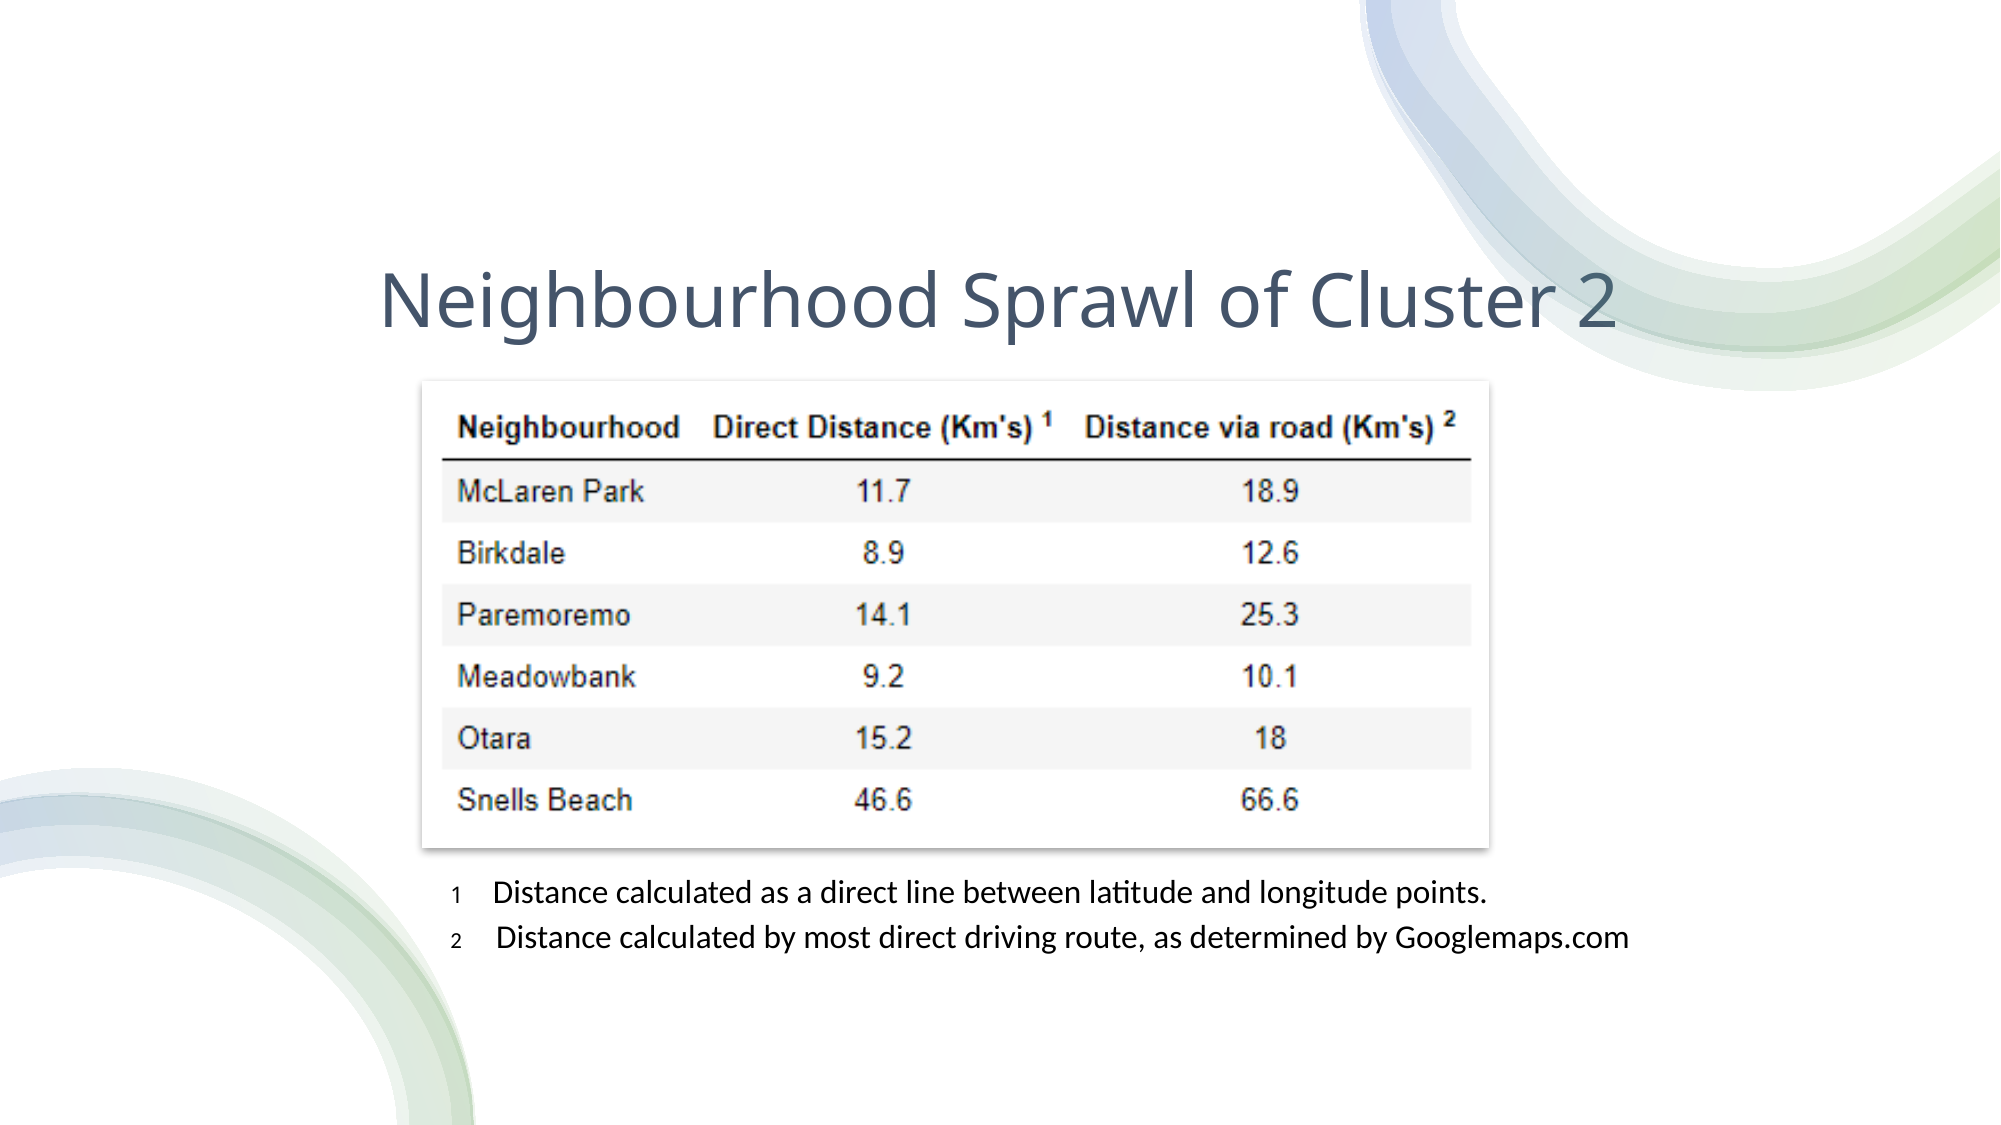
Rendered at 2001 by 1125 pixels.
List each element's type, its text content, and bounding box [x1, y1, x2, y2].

text_box [0, 0, 1359, 768]
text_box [0, 768, 476, 1125]
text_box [1359, 0, 2000, 391]
title Neighbourhood Sprawl of Cluster 2 [193, 223, 1359, 352]
text_box [476, 391, 2000, 1125]
text_box 1 Distance calculated as a direct line between latitude and longitude points. 2 Distance calculated by most direct driving route, as determined by Googlemaps.com [476, 858, 1670, 964]
picture [436, 395, 1474, 834]
